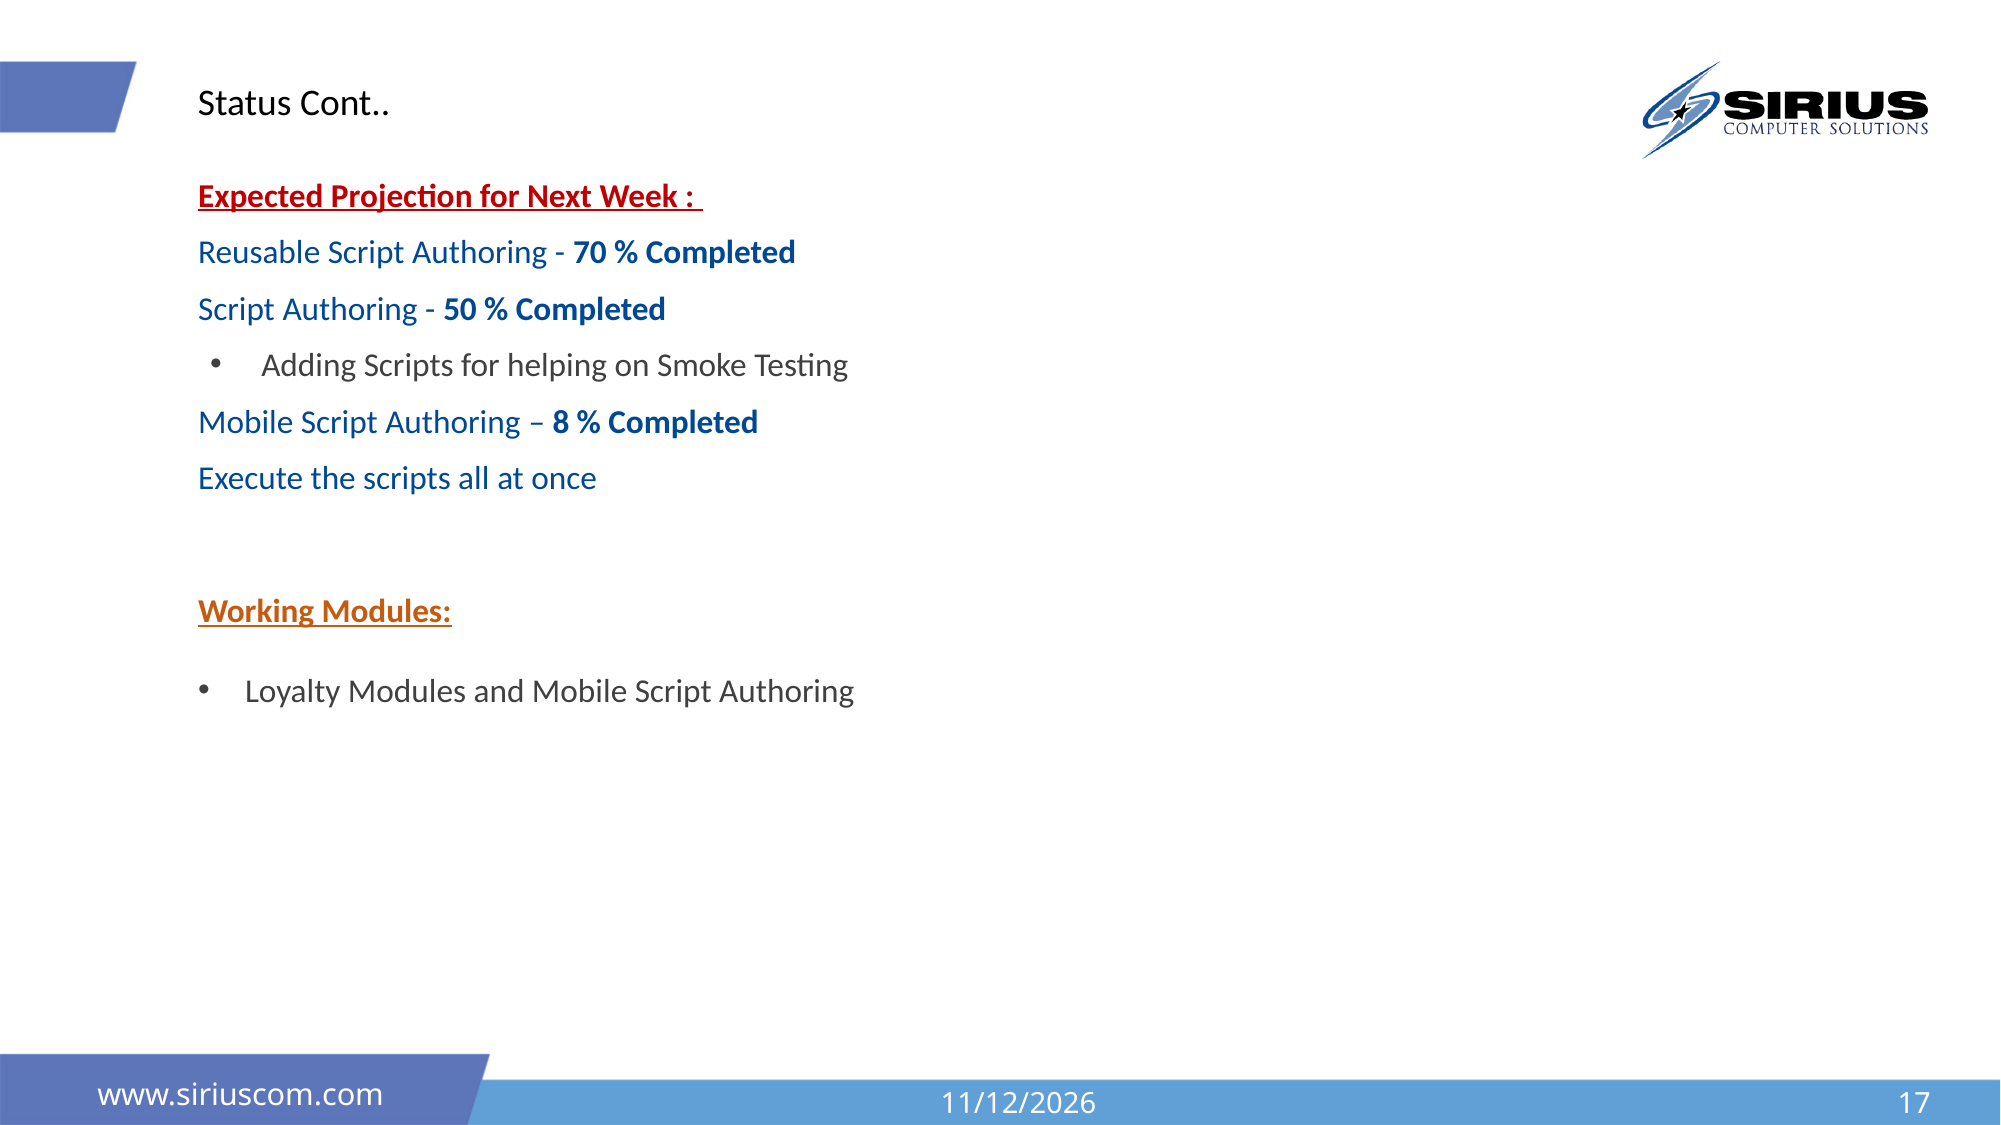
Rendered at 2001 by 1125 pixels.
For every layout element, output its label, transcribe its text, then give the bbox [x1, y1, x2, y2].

list Working Modules: Loyalty Modules and Mobile Script Authoring [183, 581, 1715, 767]
text_box Status Cont.. [183, 70, 940, 131]
list Expected Projection for Next Week : Reusable Script Authoring - 70 % Completed Script Authoring - 50 % Completed Adding Scripts for helping on Smoke Testing Mobile Script Authoring – 8 % Completed Execute the scripts all at once [183, 166, 1845, 604]
picture [0, 0, 2001, 1125]
